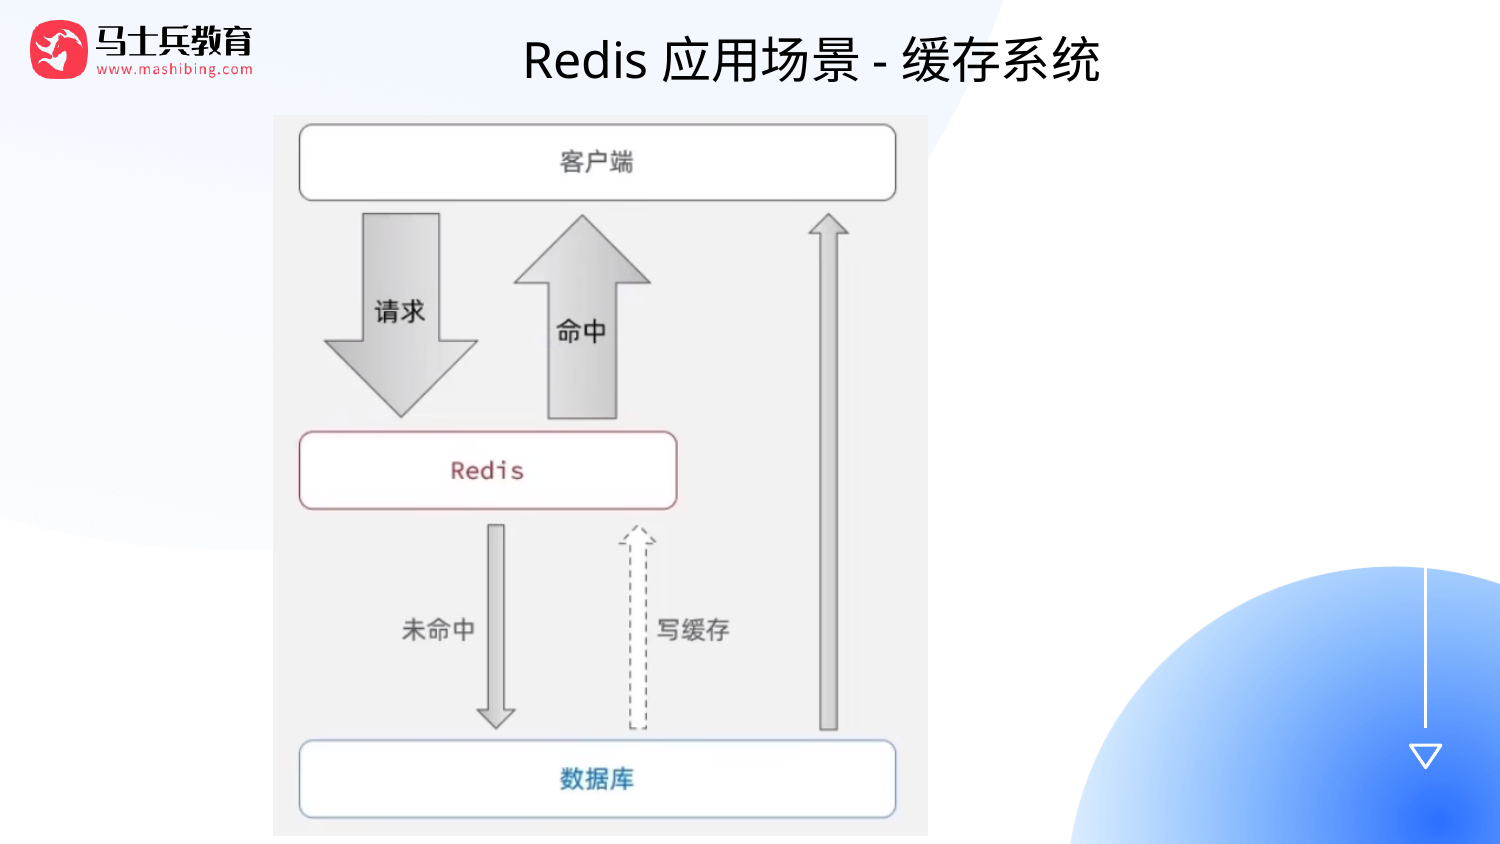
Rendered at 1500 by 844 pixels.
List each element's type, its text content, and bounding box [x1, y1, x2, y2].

picture [1064, 561, 1500, 844]
text_box Redis应用场景-缓存系统 [1011, 20, 1116, 96]
picture [0, 0, 1011, 836]
